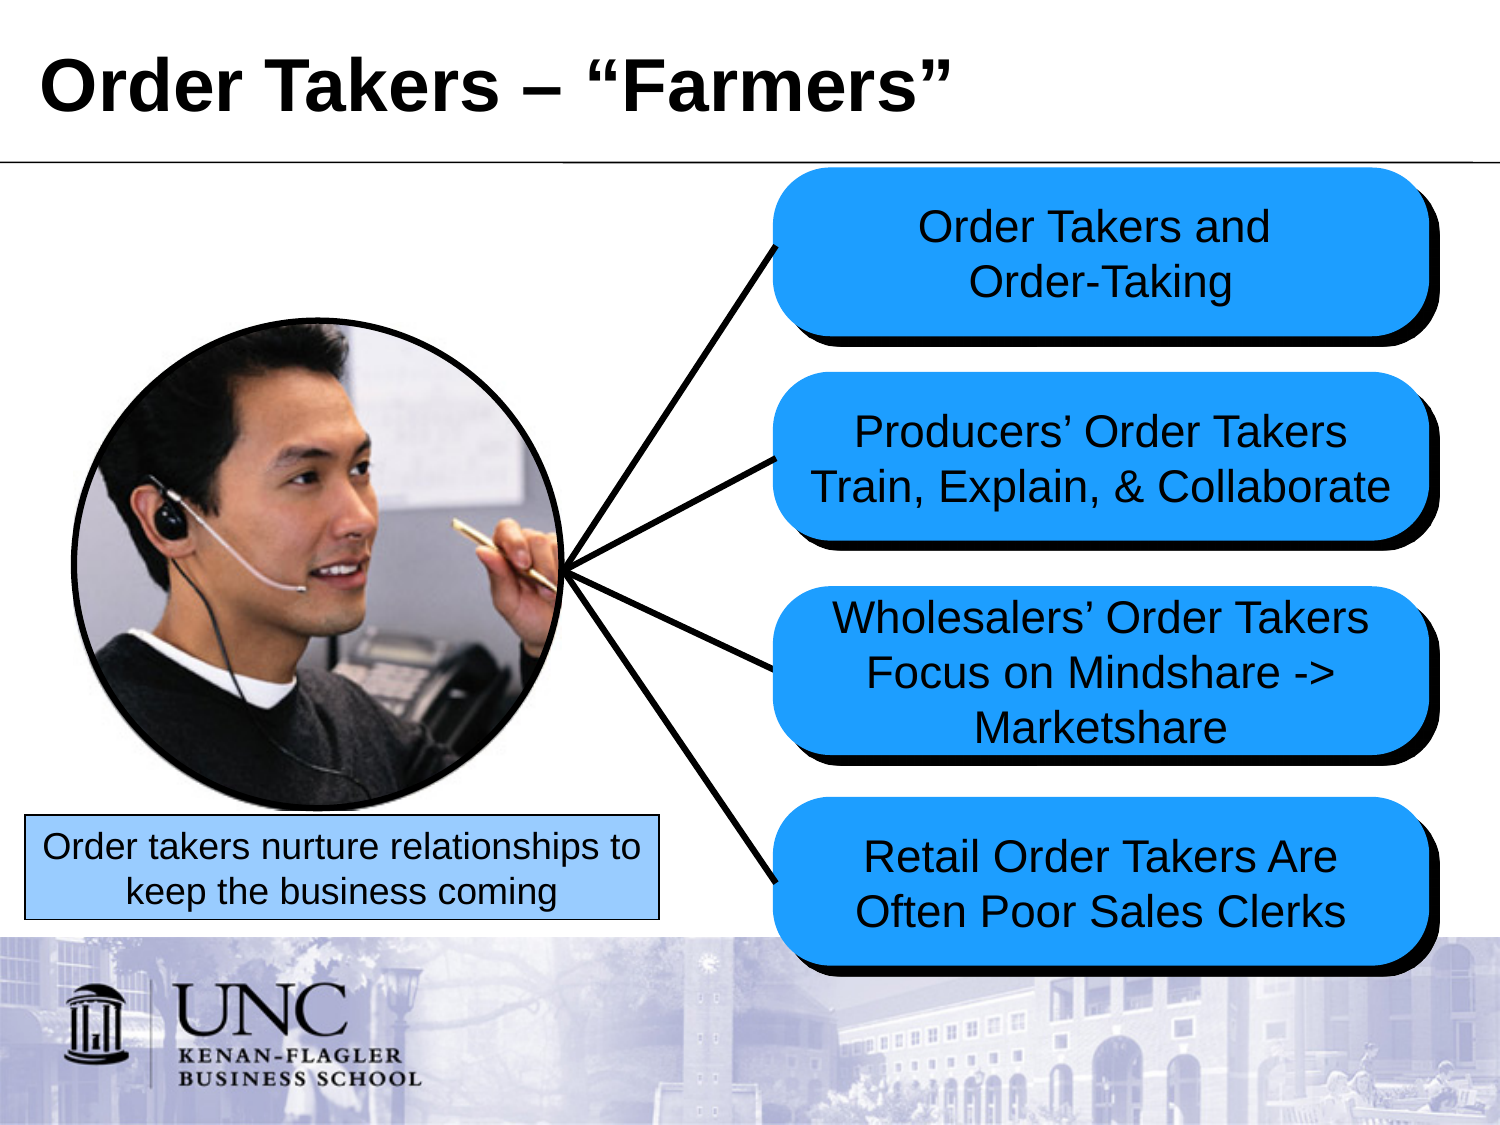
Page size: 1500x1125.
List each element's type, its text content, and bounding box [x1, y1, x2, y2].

text_box Wholesalers’ Order Takers Focus on Mindshare -> Marketshare [775, 589, 1427, 752]
picture [0, 937, 1500, 1125]
text_box Order takers nurture relationships to keep the business coming [24, 814, 659, 920]
text_box Retail Order Takers Are Often Poor Sales Clerks [775, 799, 1427, 963]
text_box Producers’ Order Takers Train, Explain, & Collaborate [775, 374, 1427, 538]
title Order Takers – “Farmers” [24, 12, 1476, 151]
picture [73, 322, 562, 811]
text_box Order Takers and Order-Taking [775, 170, 1427, 334]
